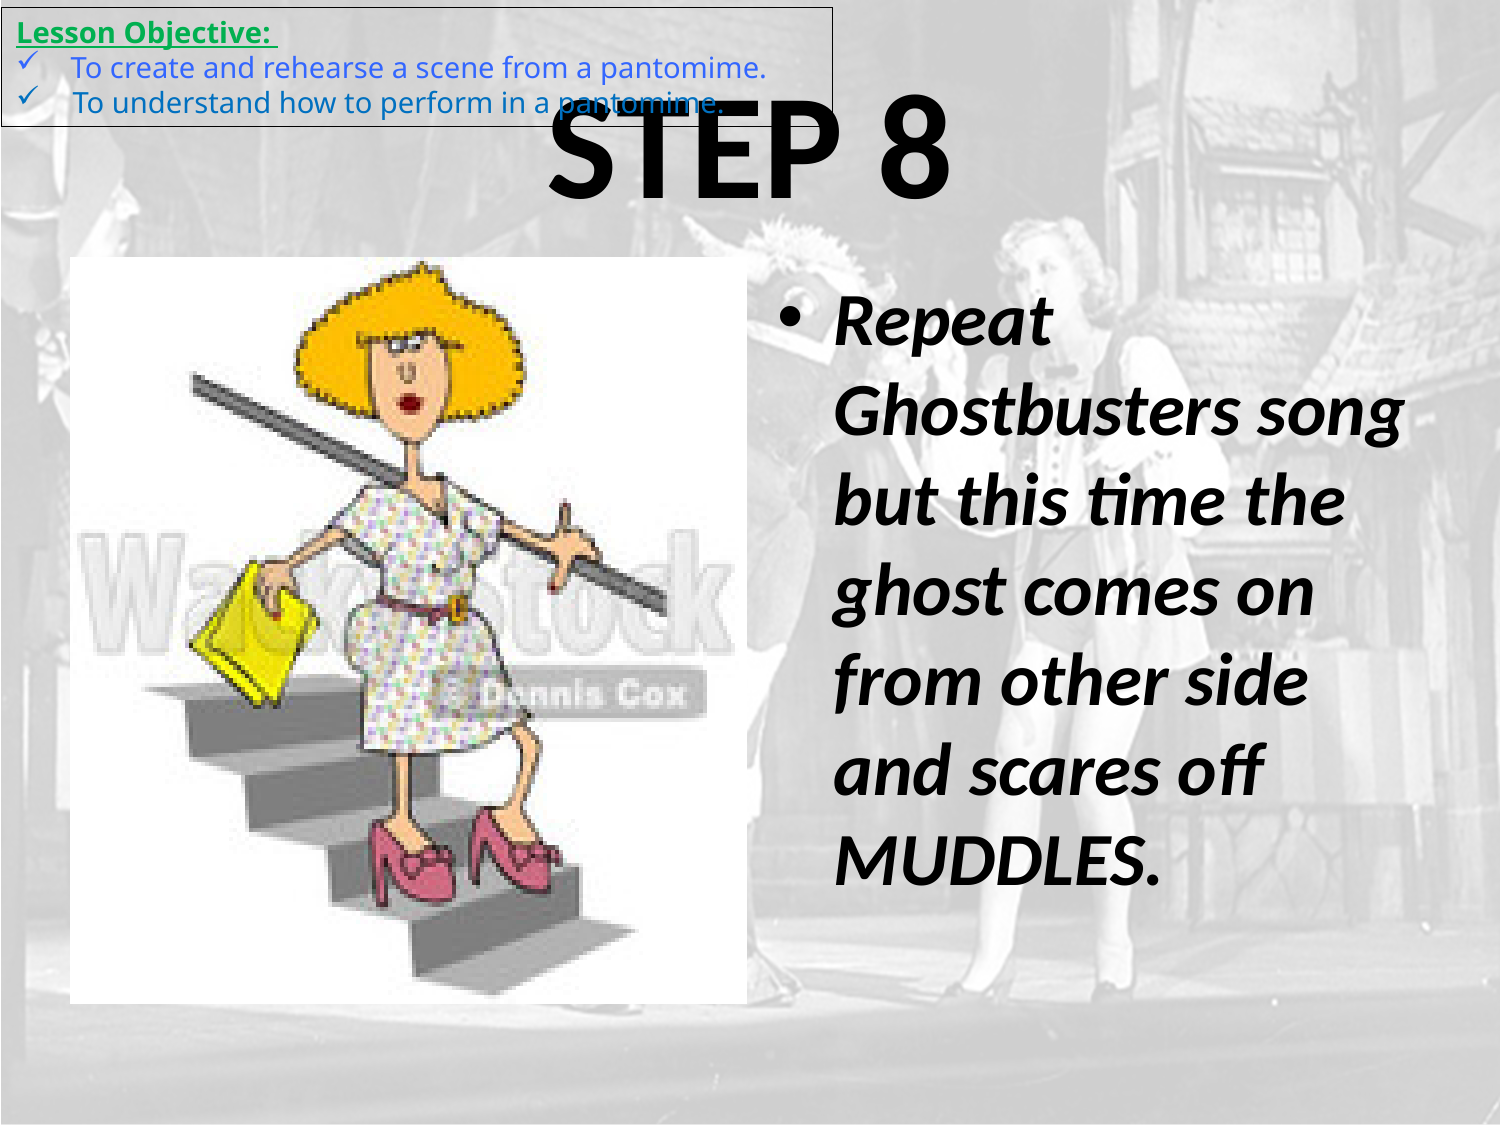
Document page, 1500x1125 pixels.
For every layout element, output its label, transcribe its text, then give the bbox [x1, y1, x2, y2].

title STEP 8 [75, 45, 1425, 233]
text_box Lesson Objective: To create and rehearse a scene from a pantomime. To understand how to perform in a pantomime. [1, 7, 833, 127]
list Repeat Ghostbusters song but this time the ghost comes on from other side and scares off MUDDLES. [762, 262, 1425, 1005]
picture [70, 257, 747, 1005]
